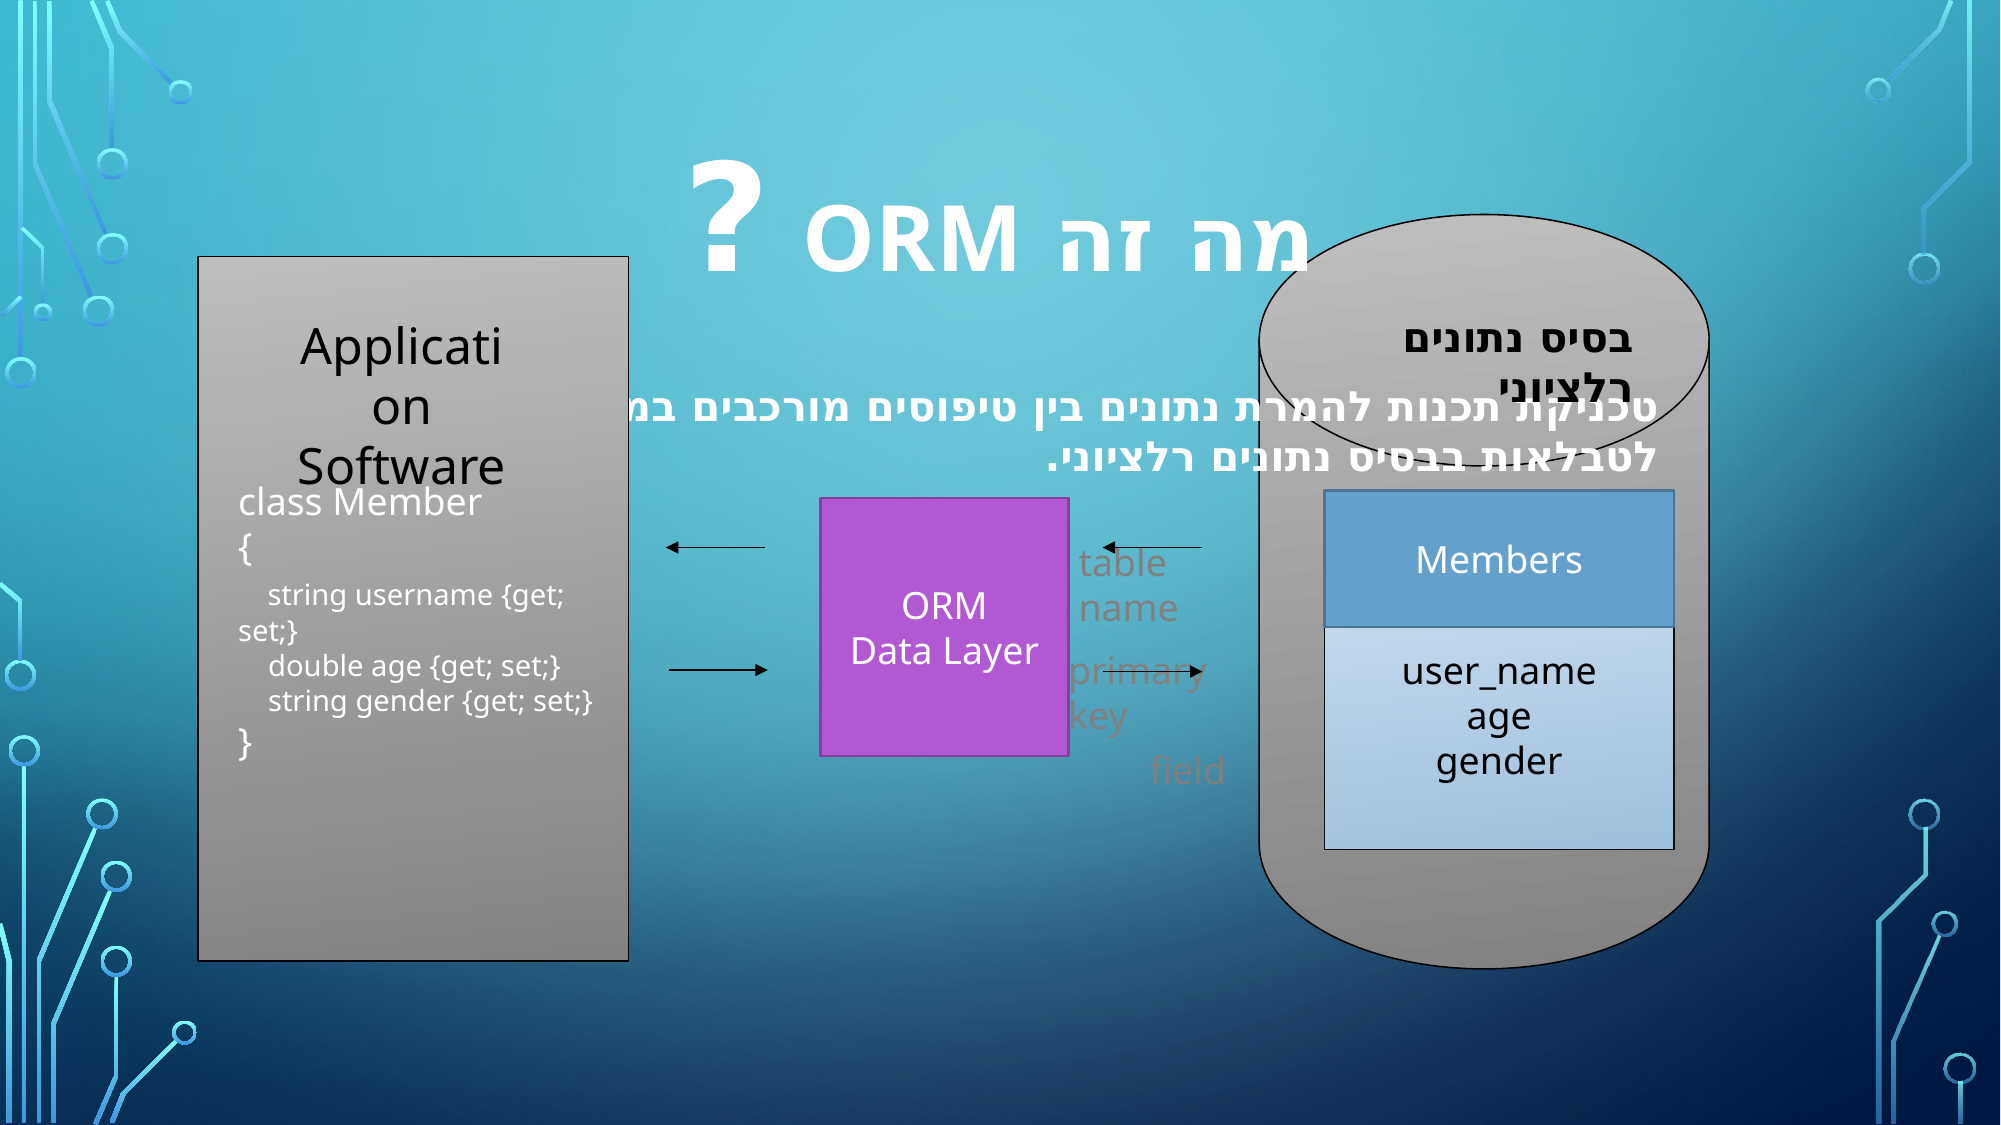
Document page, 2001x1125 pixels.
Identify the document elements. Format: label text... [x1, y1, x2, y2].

title מה זה ORM ? [187, 101, 1813, 344]
text_box class Member { string username {get; set;} double age {get; set;} string gender {get; set;} } [223, 470, 609, 770]
text_box Application Software [273, 344, 531, 470]
text_box user_name age gender [1324, 628, 1675, 850]
text_box [1258, 344, 1710, 970]
text_box field [1134, 745, 1257, 800]
text_box Members [1323, 489, 1675, 628]
text_box ORM Data Layer [819, 497, 1070, 757]
text_box טכניקת תכנות להמרת נתונים בין טיפוסים מורכבים במערכת לטבלאות בבסיס נתונים רלציוני. [629, 372, 1674, 488]
text_box בסיס נתונים רלציוני [1324, 344, 1649, 419]
text_box table name [1070, 531, 1283, 636]
text_box primary key [1070, 639, 1273, 745]
text_box [197, 344, 629, 962]
